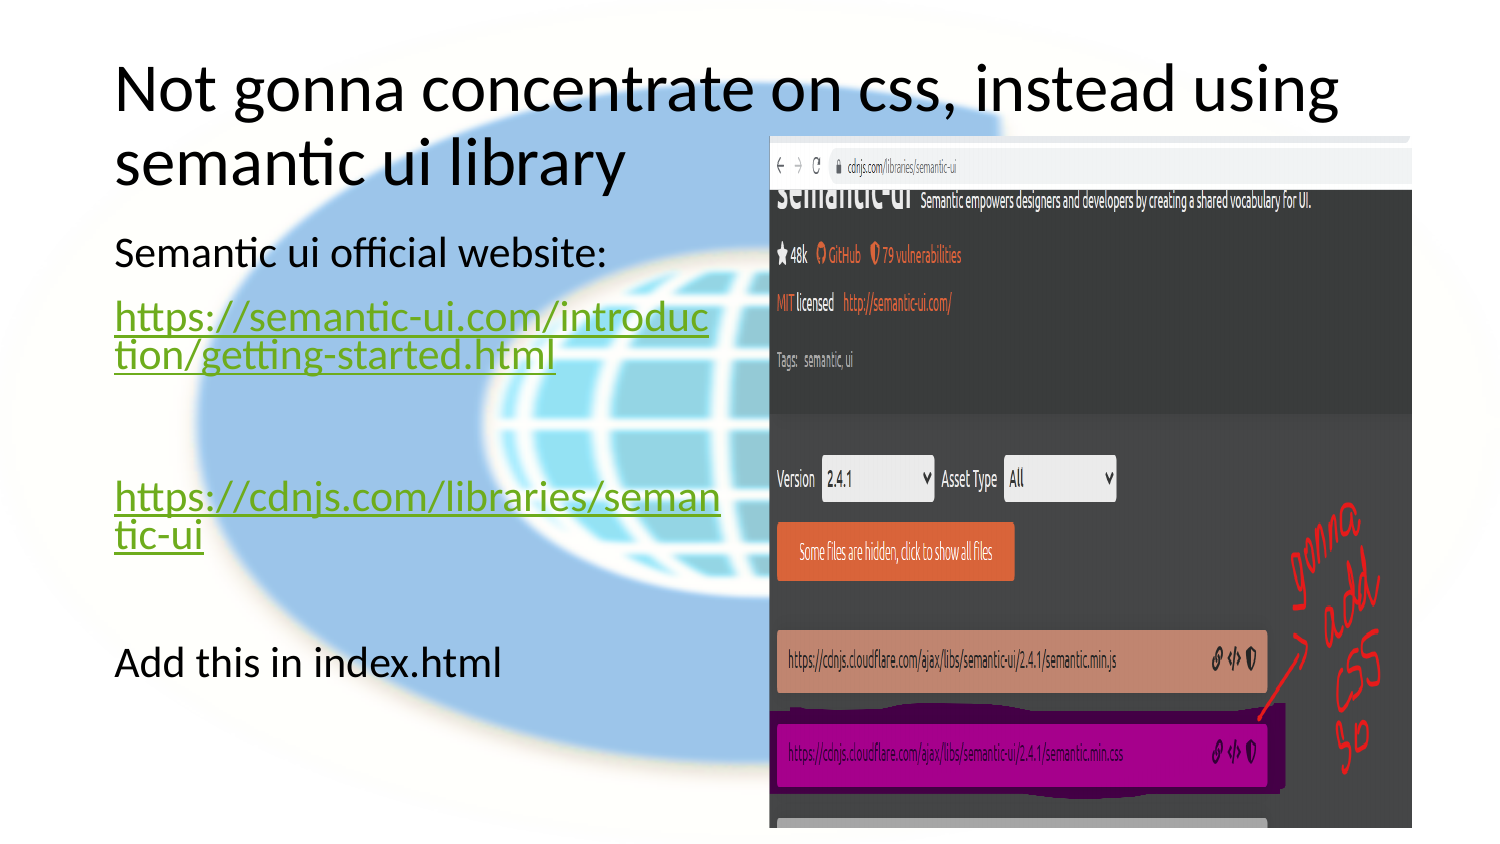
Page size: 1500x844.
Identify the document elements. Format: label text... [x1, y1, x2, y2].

list Semantic ui official website: https://semantic-ui.com/introduction/getting-started.html https://cdnjs.com/libraries/semantic-ui Add this in index.html [103, 224, 741, 760]
title Not gonna concentrate on css, instead using semantic ui library [103, 44, 1397, 208]
picture [759, 136, 1412, 828]
